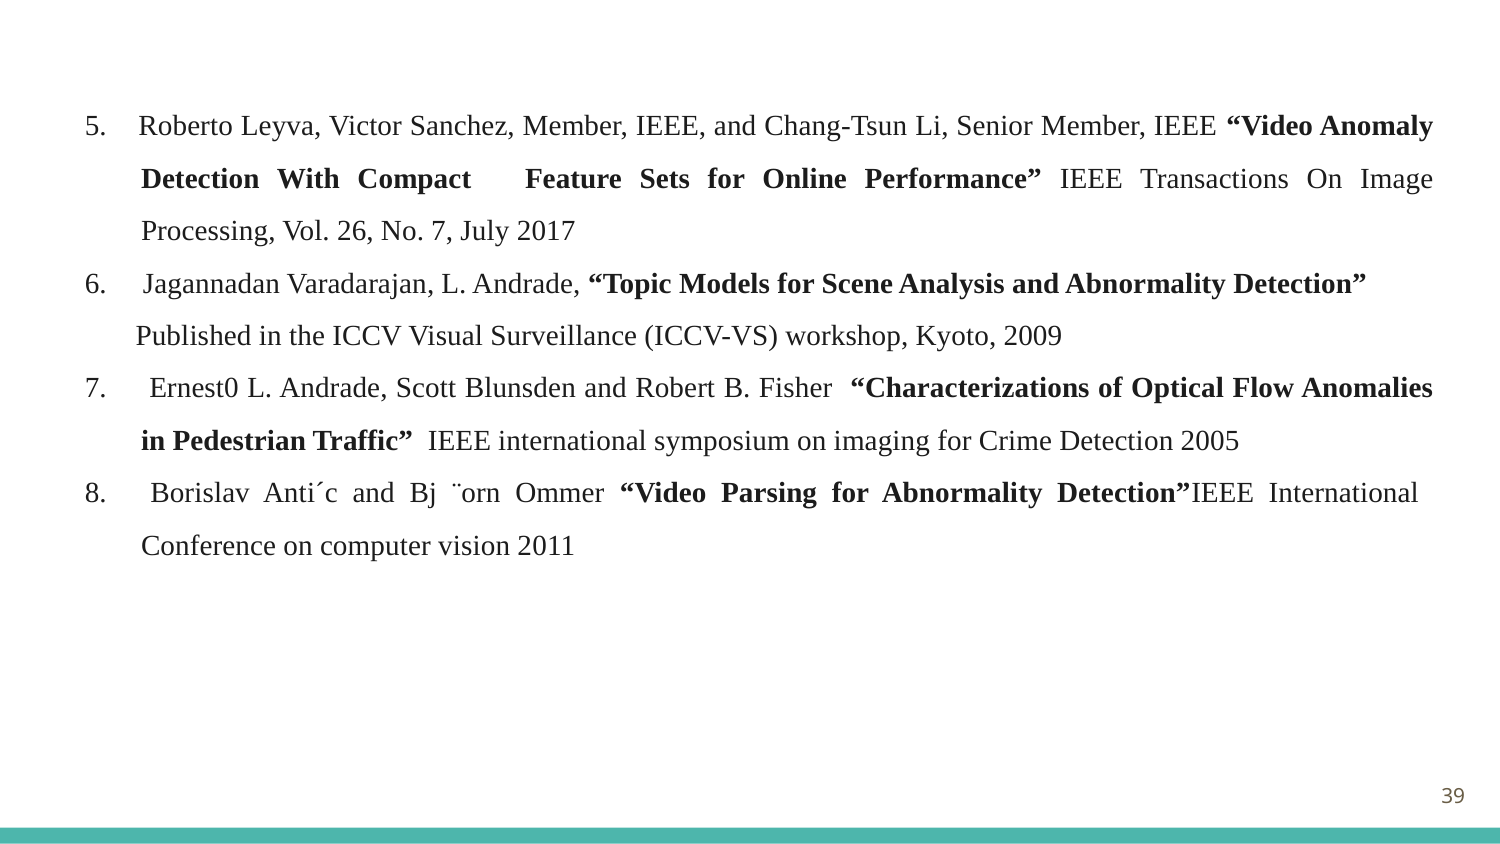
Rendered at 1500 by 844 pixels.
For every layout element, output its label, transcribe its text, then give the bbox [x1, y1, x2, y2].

slide_number 39 [1389, 764, 1480, 830]
list 5. Roberto Leyva, Victor Sanchez, Member, IEEE, and Chang-Tsun Li, Senior Member, IEEE “Video Anomaly Detection With Compact Feature Sets for Online Performance” IEEE Transactions On Image Processing, Vol. 26, No. 7, July 2017 6. Jagannadan Varadarajan, L. Andrade, “Topic Models for Scene Analysis and Abnormality Detection” Published in the ICCV Visual Surveillance (ICCV-VS) workshop, Kyoto, 2009 7. Ernest0 L. Andrade, Scott Blunsden and Robert B. Fisher “Characterizations of Optical Flow Anomalies in Pedestrian Traffic” IEEE international symposium on imaging for Crime Detection 2005 8. Borislav Anti´c and Bj ¨orn Ommer “Video Parsing for Abnormality Detection”IEEE International Conference on computer vision 2011 [51, 74, 1449, 750]
